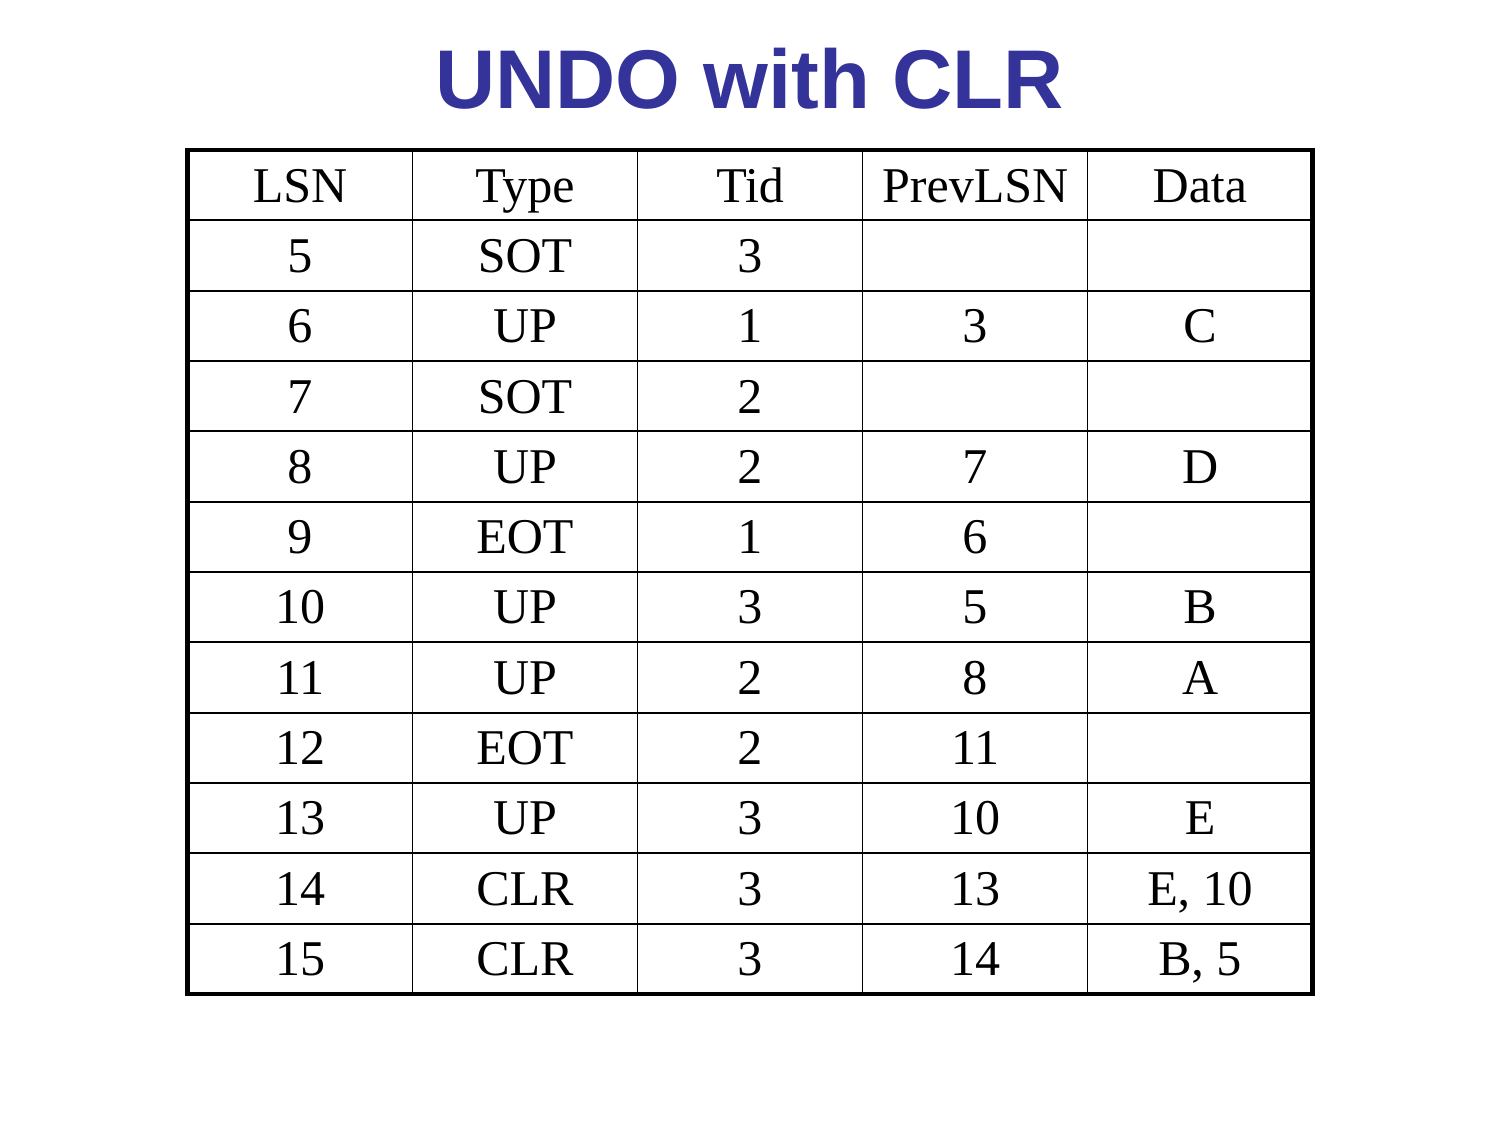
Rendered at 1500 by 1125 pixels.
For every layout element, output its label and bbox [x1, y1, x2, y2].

table_cell [413, 643, 637, 712]
table_cell [413, 714, 637, 782]
table_cell [638, 784, 862, 852]
table_cell [863, 784, 1087, 852]
table_cell [863, 643, 1087, 712]
table_cell [190, 854, 412, 923]
table_cell [190, 432, 412, 501]
table_header [190, 152, 412, 219]
table_cell [1088, 573, 1310, 641]
table_cell [413, 362, 637, 430]
table_cell [638, 503, 862, 571]
table_cell [190, 925, 412, 992]
table_header [1088, 152, 1310, 219]
table_cell [413, 503, 637, 571]
table_cell [1088, 221, 1310, 290]
title [112, 0, 1388, 157]
table_cell [1088, 503, 1310, 571]
table_cell [1088, 854, 1310, 923]
table_cell [863, 503, 1087, 571]
table_cell [1088, 925, 1310, 992]
table_cell [638, 292, 862, 360]
table_cell [863, 573, 1087, 641]
table_cell [1088, 784, 1310, 852]
table_cell [1088, 714, 1310, 782]
table_cell [413, 784, 637, 852]
table_header [638, 152, 862, 219]
table_cell [190, 643, 412, 712]
table_cell [863, 925, 1087, 992]
table_cell [638, 854, 862, 923]
table_cell [413, 925, 637, 992]
table_header [863, 152, 1087, 219]
table_cell [863, 221, 1087, 290]
table_cell [638, 573, 862, 641]
table_cell [863, 362, 1087, 430]
table_cell [1088, 643, 1310, 712]
table_cell [190, 503, 412, 571]
table_cell [413, 221, 637, 290]
table_cell [638, 925, 862, 992]
table_cell [413, 854, 637, 923]
table_cell [1088, 292, 1310, 360]
table_cell [190, 221, 412, 290]
table_cell [413, 432, 637, 501]
table_cell [1088, 432, 1310, 501]
table_cell [190, 573, 412, 641]
table_cell [638, 362, 862, 430]
table_header [413, 152, 637, 219]
table_cell [413, 292, 637, 360]
table_cell [1088, 362, 1310, 430]
table_cell [413, 573, 637, 641]
table_cell [638, 714, 862, 782]
table_cell [190, 784, 412, 852]
table_cell [638, 643, 862, 712]
table_cell [190, 362, 412, 430]
table_cell [863, 854, 1087, 923]
table_cell [638, 432, 862, 501]
table_cell [863, 292, 1087, 360]
table_cell [190, 714, 412, 782]
table_cell [638, 221, 862, 290]
table_cell [863, 714, 1087, 782]
table_cell [863, 432, 1087, 501]
table_cell [190, 292, 412, 360]
